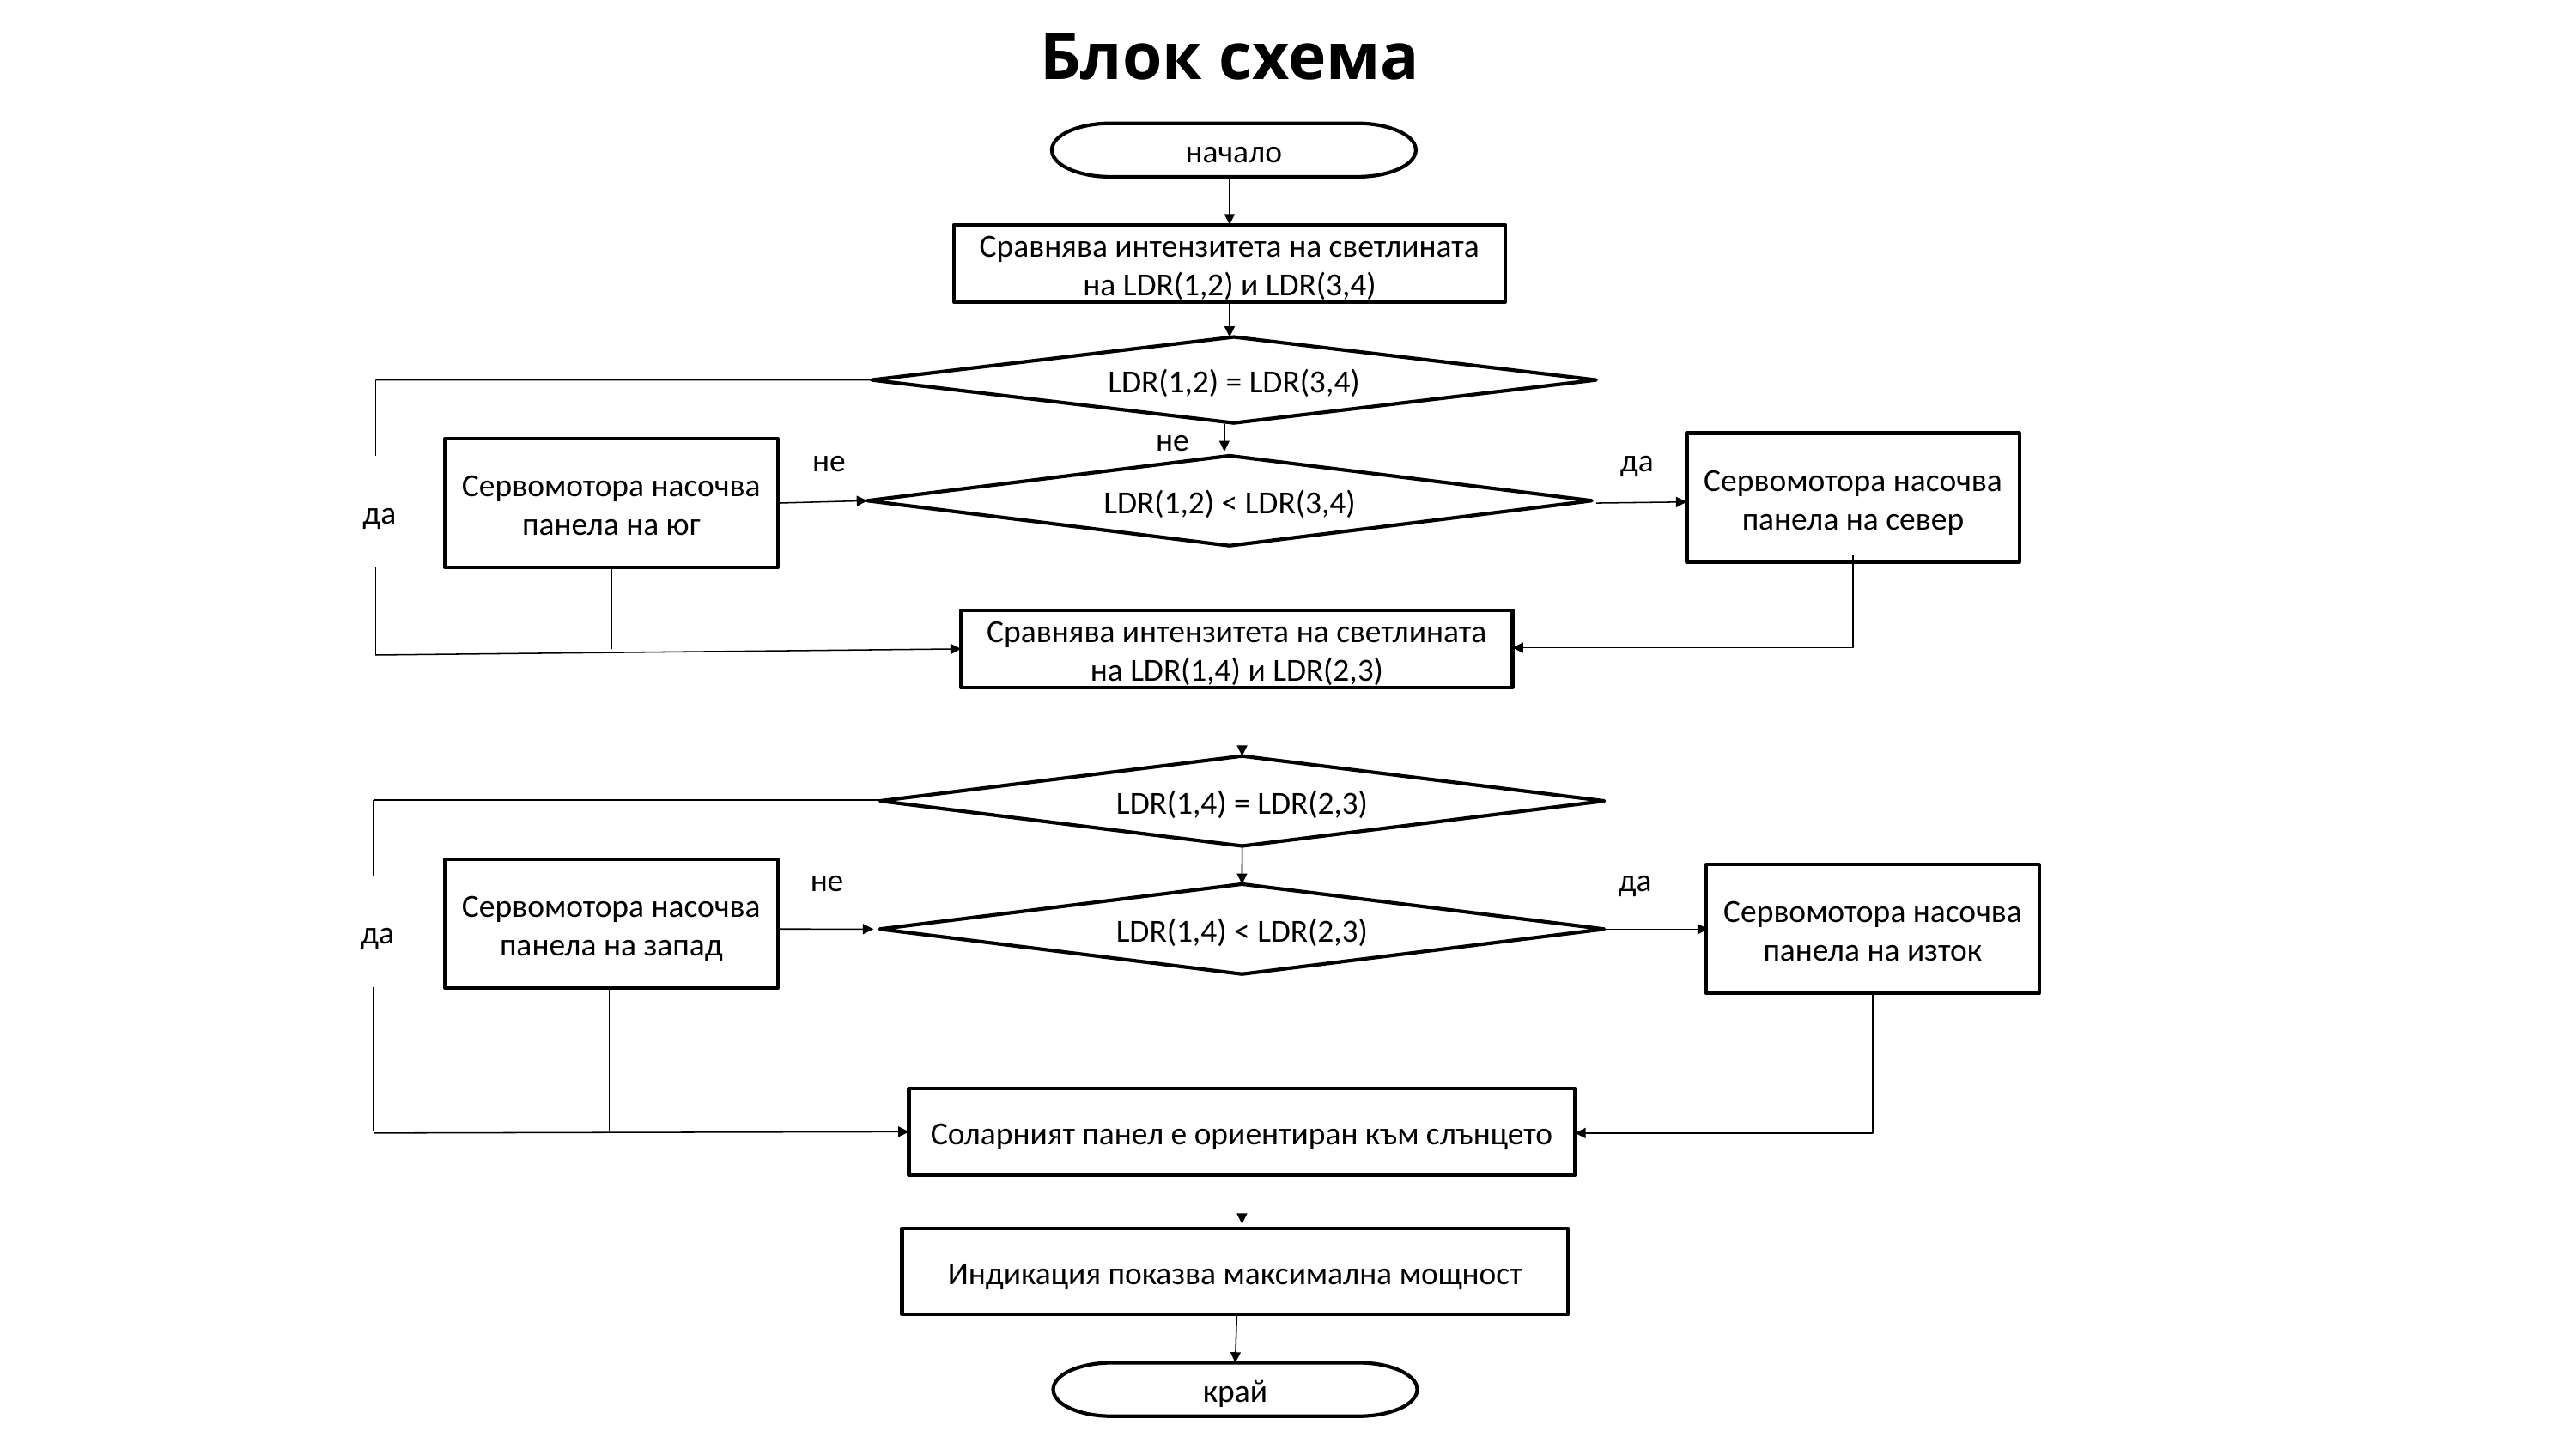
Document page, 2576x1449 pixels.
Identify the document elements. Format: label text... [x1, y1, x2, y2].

text_box не [798, 852, 874, 905]
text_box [375, 648, 962, 656]
text_box Индикация показва максимална мощност [900, 1227, 1570, 1316]
text_box LDR(1,2) < LDR(3,4) [866, 453, 1594, 548]
text_box Сравнява интензитета на светлината на LDR(1,4) и LDR(2,3) [959, 609, 1515, 689]
text_box LDR(1,4) < LDR(2,3) [878, 882, 1606, 976]
text_box да [349, 485, 435, 537]
text_box да [1605, 852, 1665, 905]
text_box Сравнява интензитета на светлината на LDR(1,2) и LDR(3,4) [952, 223, 1507, 304]
text_box начало [1049, 121, 1419, 179]
text_box Блок схема [953, 9, 1506, 99]
text_box LDR(1,2) = LDR(3,4) [871, 335, 1598, 425]
text_box Сервомотора насочва панела на север [1731, 431, 2021, 564]
text_box Сервомотора насочва панела на изток [1704, 863, 2041, 995]
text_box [1653, 914, 1795, 1213]
text_box LDR(1,4) = LDR(2,3) [879, 755, 1607, 848]
text_box Сервомотора насочва панела на запад [443, 858, 780, 990]
text_box да [1607, 433, 1632, 485]
text_box да [348, 905, 434, 957]
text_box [1636, 430, 1730, 772]
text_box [777, 500, 868, 504]
text_box Сервомотора насочва панела на юг [443, 437, 780, 569]
text_box край [1051, 1361, 1419, 1418]
text_box не [799, 433, 876, 485]
text_box не [1143, 412, 1202, 464]
text_box Соларният панел е ориентиран към слънцето [907, 1087, 1577, 1177]
